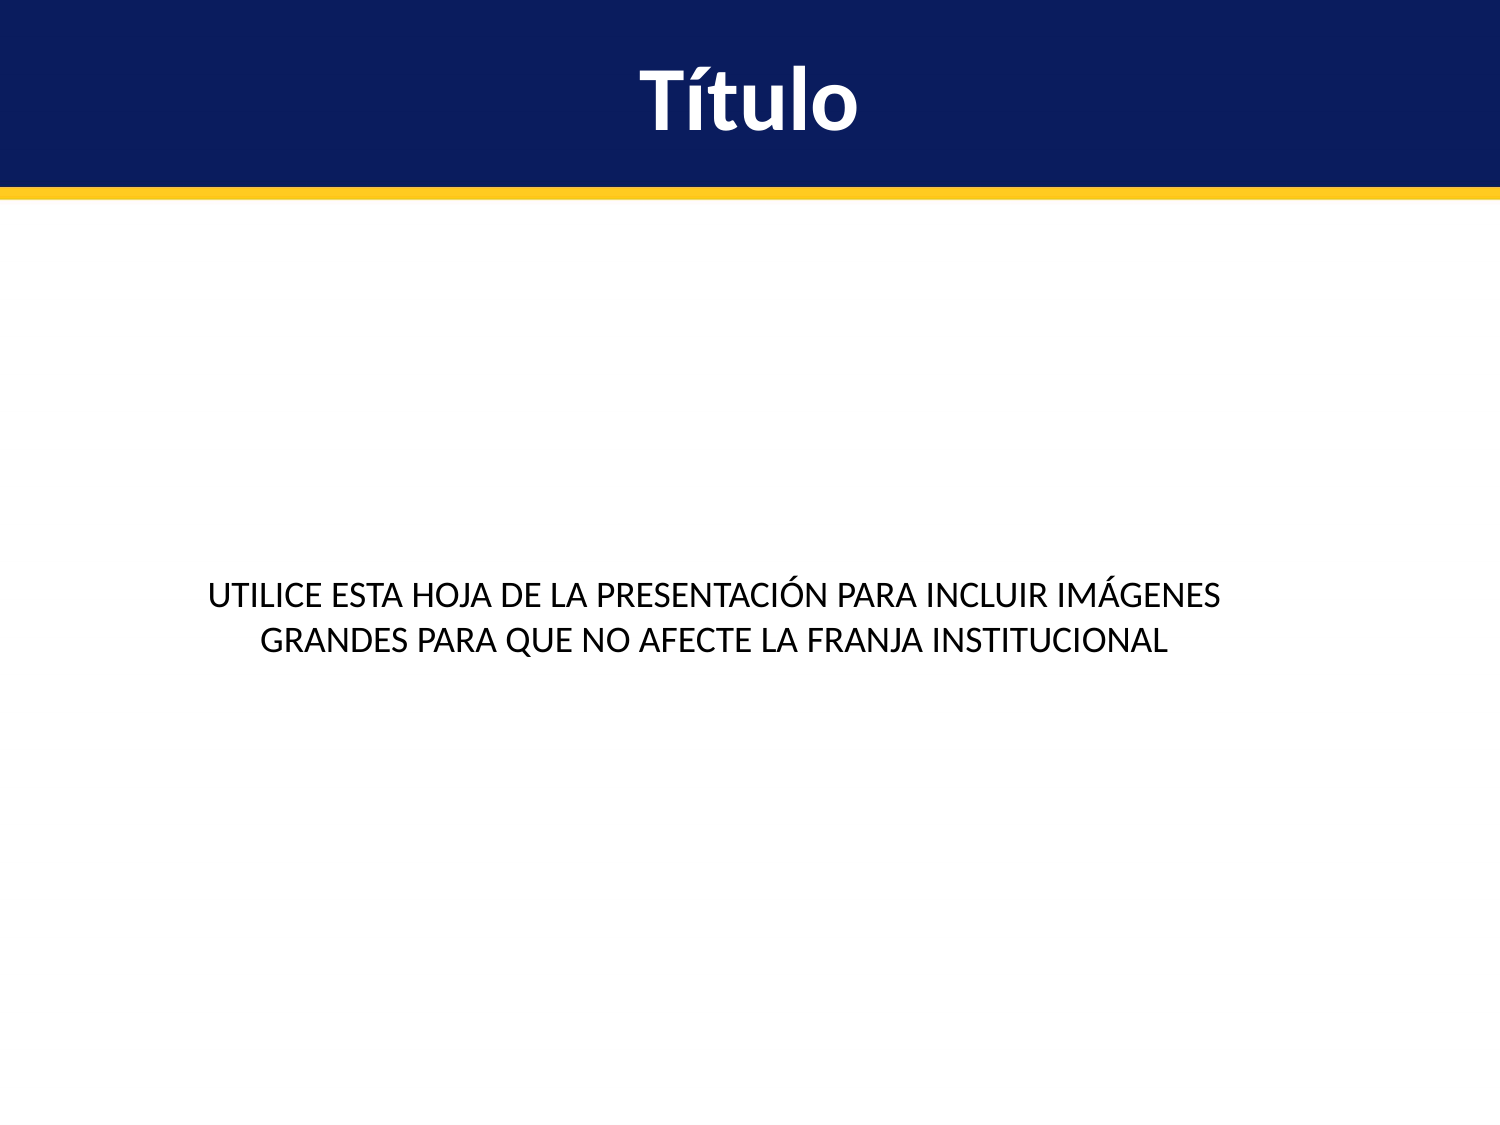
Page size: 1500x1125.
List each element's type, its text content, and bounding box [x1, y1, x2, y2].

title Título [75, 0, 1425, 188]
text_box UTILICE ESTA HOJA DE LA PRESENTACIÓN PARA INCLUIR IMÁGENES GRANDES PARA QUE NO AFECTE LA FRANJA INSTITUCIONAL [171, 562, 1258, 668]
picture [0, 0, 1500, 1125]
